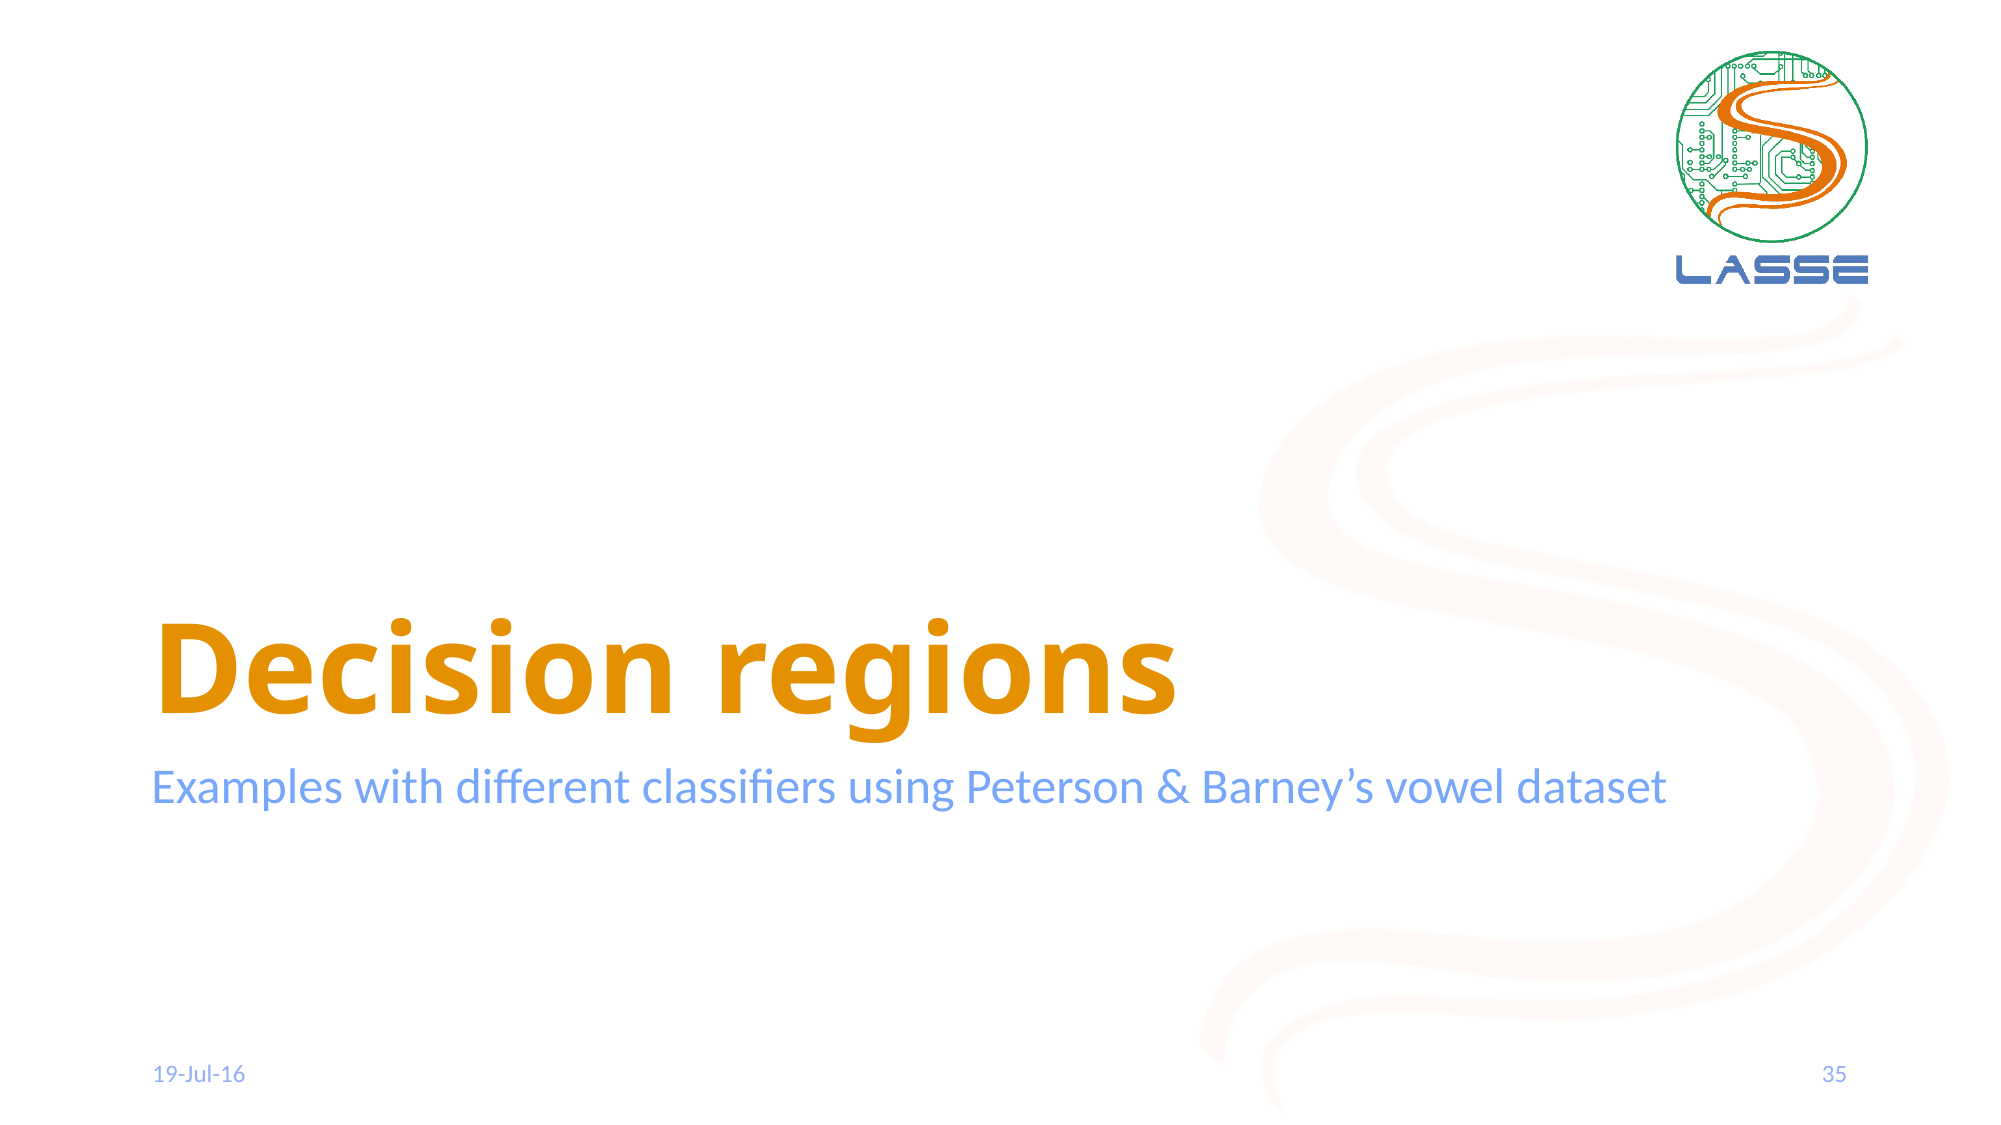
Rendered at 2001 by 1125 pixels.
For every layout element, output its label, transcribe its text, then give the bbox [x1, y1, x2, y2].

slide_number 35 [1412, 1042, 1863, 1103]
slide_number 19-Jul-16 [137, 1042, 588, 1103]
list Examples with different classifiers using Peterson & Barney’s vowel dataset [136, 752, 1862, 999]
title Decision regions [136, 280, 1862, 749]
picture [1051, 15, 2001, 1125]
